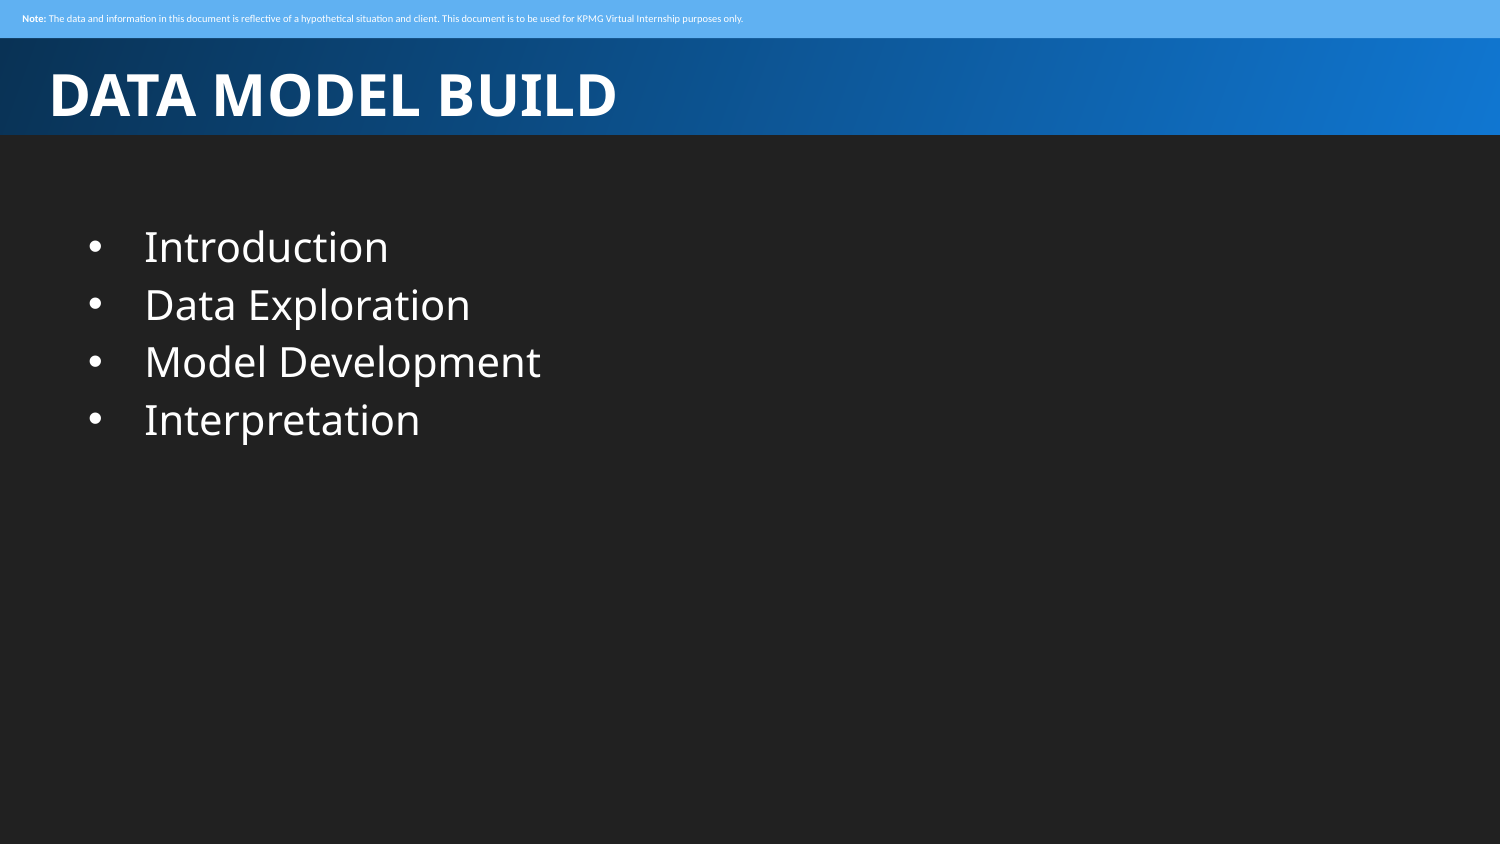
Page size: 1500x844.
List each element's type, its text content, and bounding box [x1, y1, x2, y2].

text_box [0, 39, 1500, 135]
text_box Note: The data and information in this document is reflective of a hypothetical situation and client. This document is to be used for KPMG Virtual Internship purposes only. [0, 0, 1500, 39]
text_box Introduction Data Exploration Model Development Interpretation [56, 198, 952, 459]
text_box DATA MODEL BUILD [33, 43, 1439, 144]
